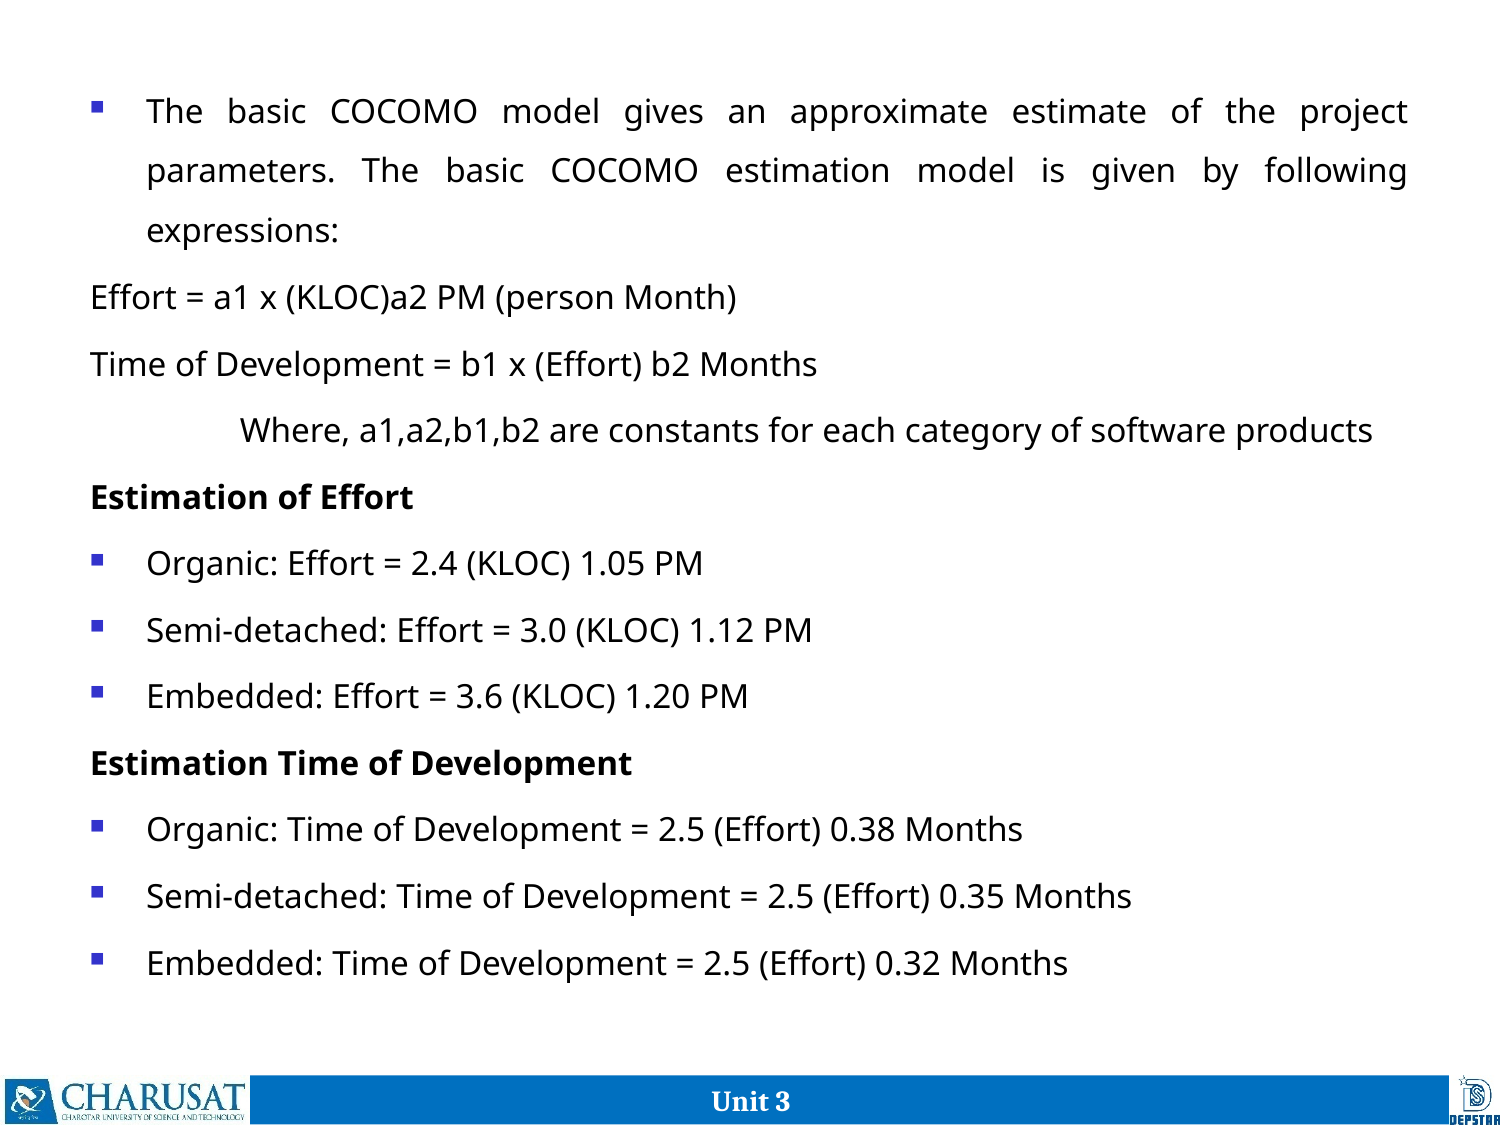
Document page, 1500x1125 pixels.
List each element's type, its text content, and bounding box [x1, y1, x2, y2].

picture [1449, 1074, 1500, 1125]
picture [0, 1075, 250, 1125]
list The basic COCOMO model gives an approximate estimate of the project parameters. The basic COCOMO estimation model is given by following expressions: Effort = a1 x (KLOC)a2 PM (person Month) Time of Development = b1 x (Effort) b2 Months Where, a1,a2,b1,b2 are constants for each category of software products Estimation of Effort Organic: Effort = 2.4 (KLOC) 1.05 PM Semi-detached: Effort = 3.0 (KLOC) 1.12 PM Embedded: Effort = 3.6 (KLOC) 1.20 PM Estimation Time of Development Organic: Time of Development = 2.5 (Effort) 0.38 Months Semi-detached: Time of Development = 2.5 (Effort) 0.35 Months Embedded: Time of Development = 2.5 (Effort) 0.32 Months [75, 62, 1425, 1005]
text_box Unit 3 [251, 1075, 1447, 1125]
